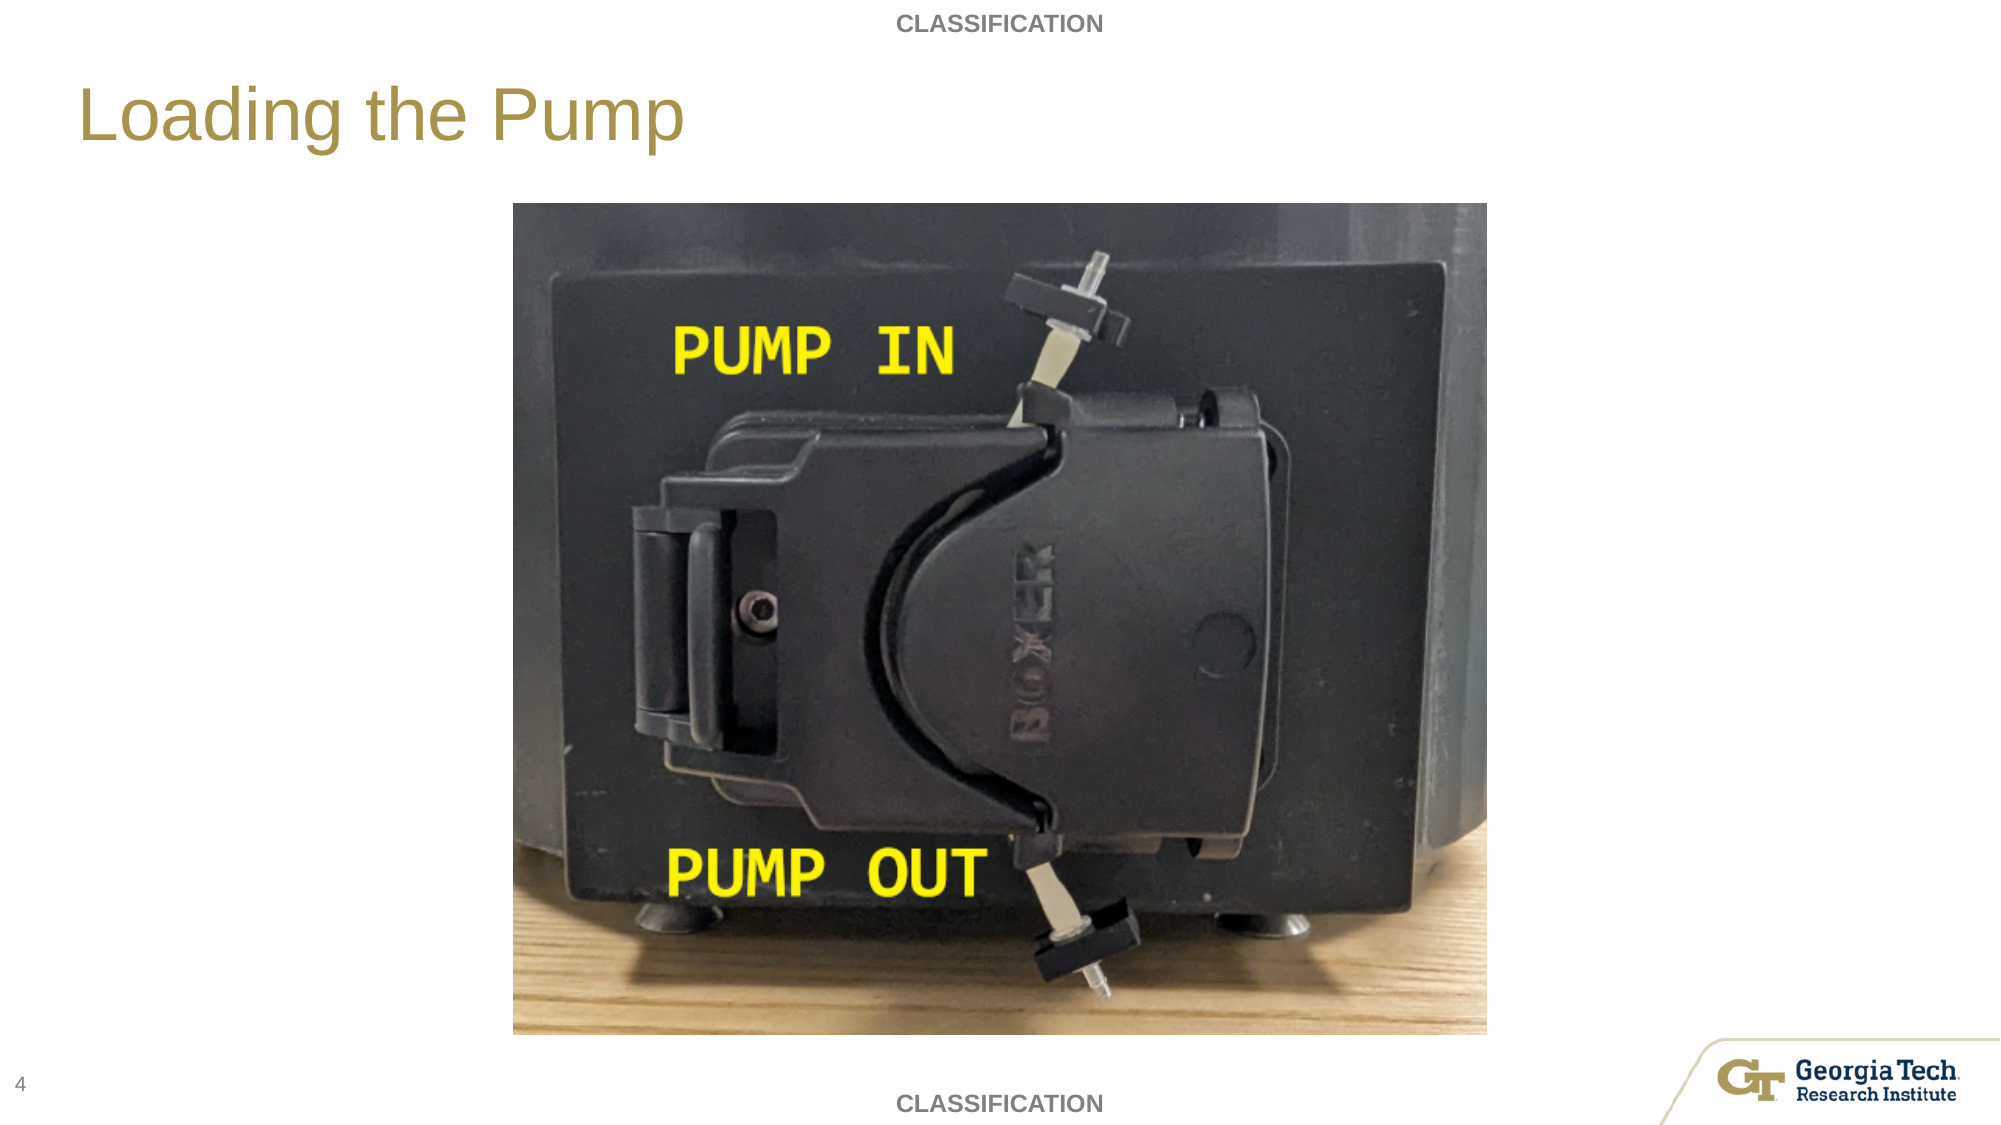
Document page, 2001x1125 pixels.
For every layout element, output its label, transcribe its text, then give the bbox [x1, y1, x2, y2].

title Loading the Pump [62, 32, 1938, 200]
picture [1658, 1038, 2000, 1125]
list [513, 203, 1487, 1035]
